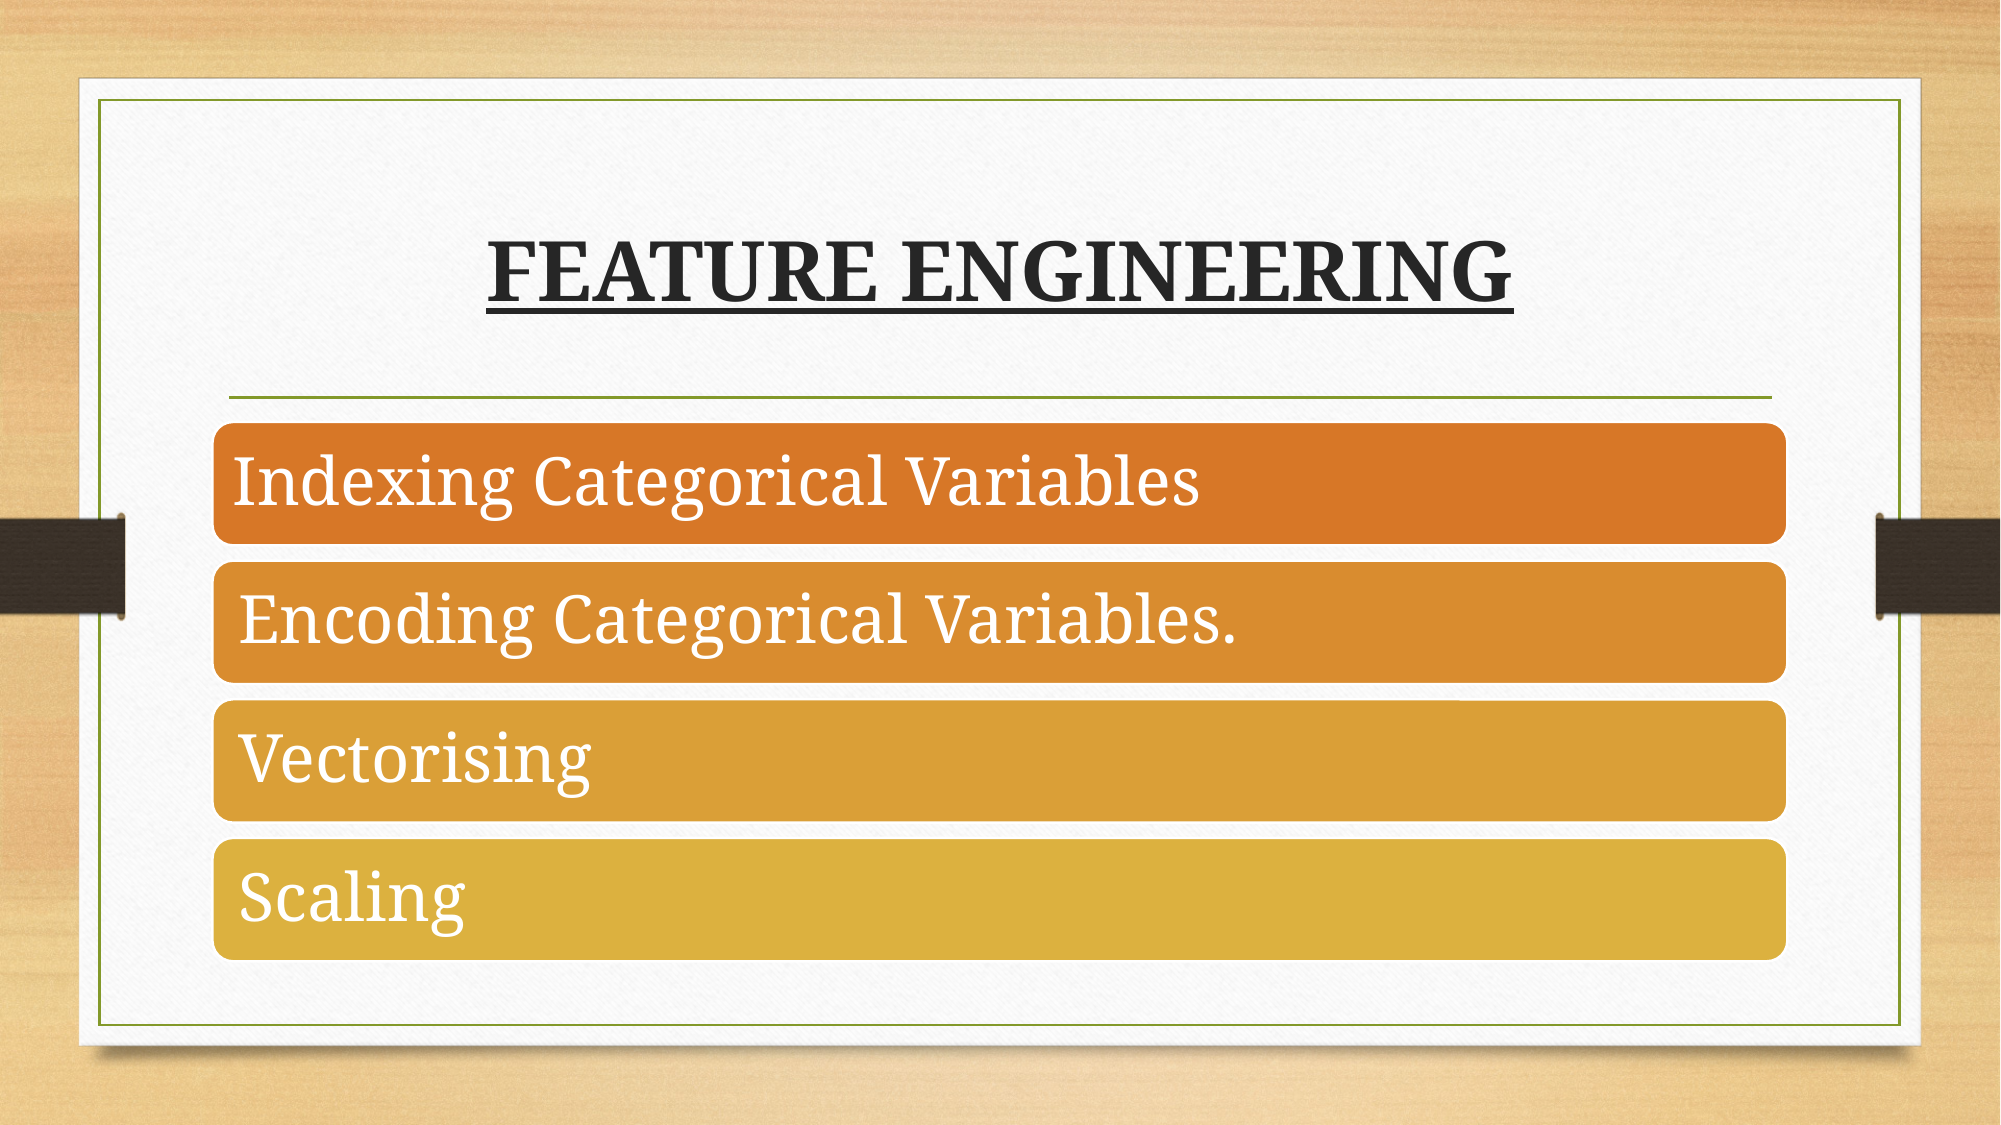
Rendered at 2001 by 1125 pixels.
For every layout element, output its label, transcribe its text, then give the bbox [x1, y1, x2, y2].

title FEATURE ENGINEERING [212, 161, 1788, 375]
picture [0, 0, 2001, 1125]
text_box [212, 421, 1788, 962]
